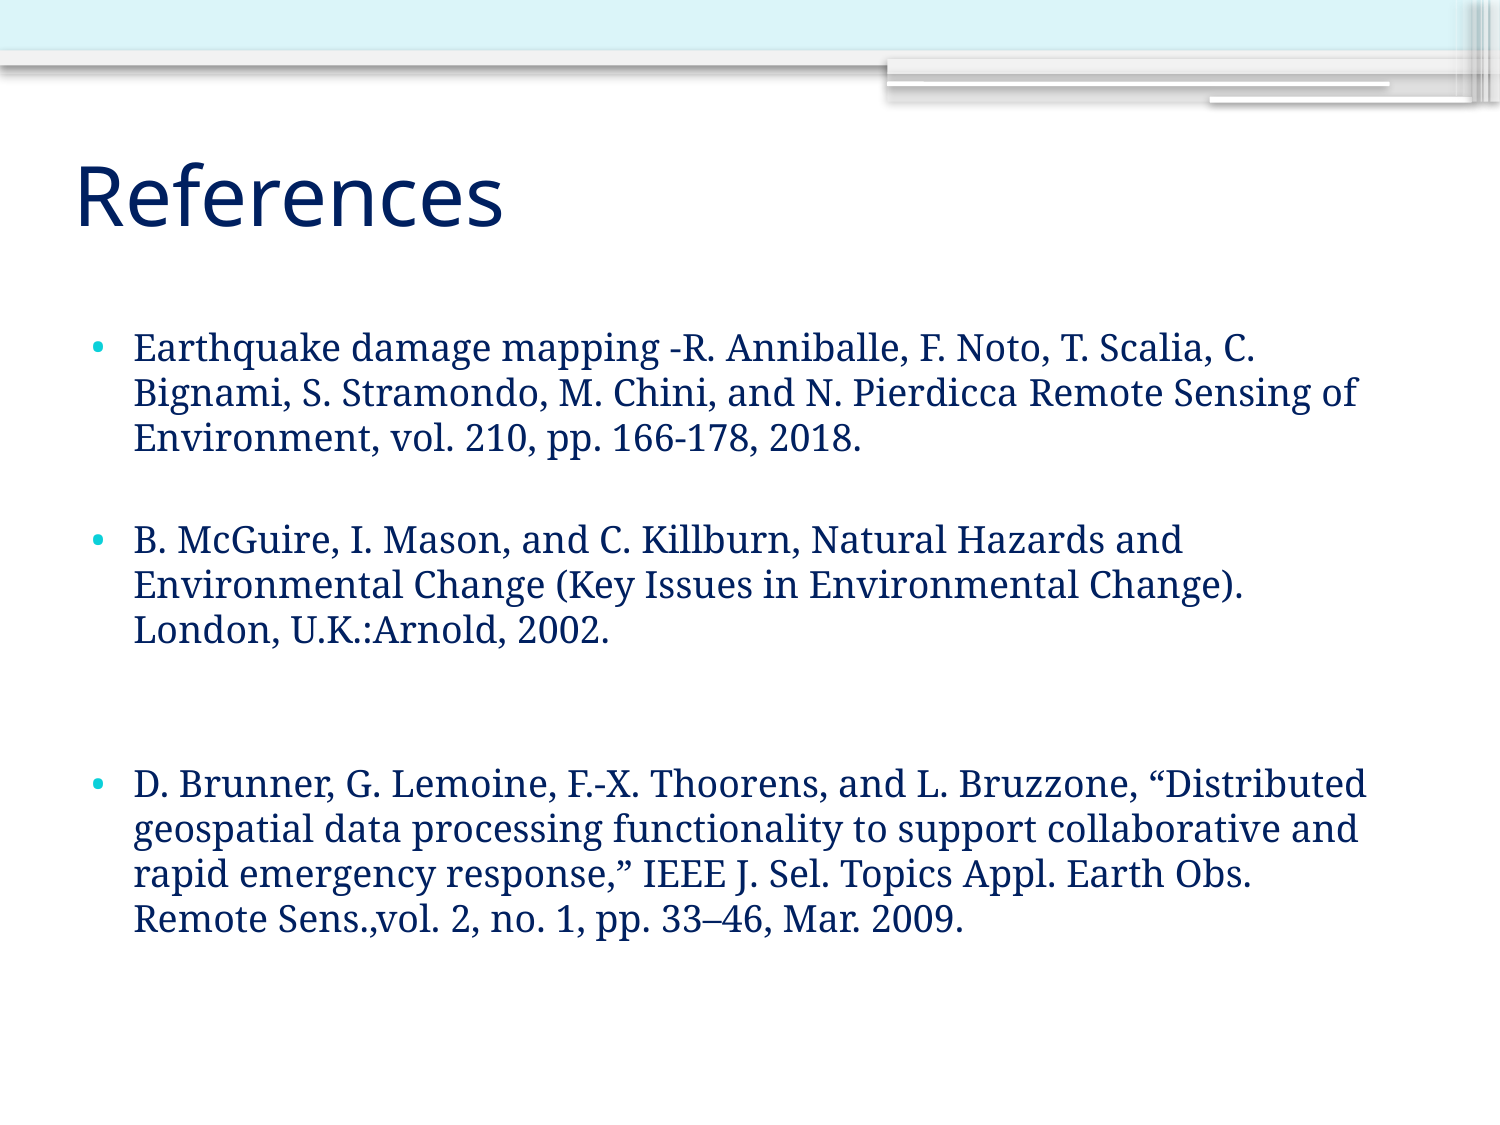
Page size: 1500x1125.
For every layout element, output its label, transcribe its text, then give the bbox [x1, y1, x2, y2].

title References [58, 105, 1409, 281]
list Earthquake damage mapping -R. Anniballe, F. Noto, T. Scalia, C. Bignami, S. Stramondo, M. Chini, and N. Pierdicca Remote Sensing of Environment, vol. 210, pp. 166-178, 2018. B. McGuire, I. Mason, and C. Killburn, Natural Hazards and Environmental Change (Key Issues in Environmental Change). London, U.K.:Arnold, 2002. D. Brunner, G. Lemoine, F.-X. Thoorens, and L. Bruzzone, “Distributed geospatial data processing functionality to support collaborative and rapid emergency response,” IEEE J. Sel. Topics Appl. Earth Obs. Remote Sens.,vol. 2, no. 1, pp. 33–46, Mar. 2009. [58, 316, 1409, 1026]
